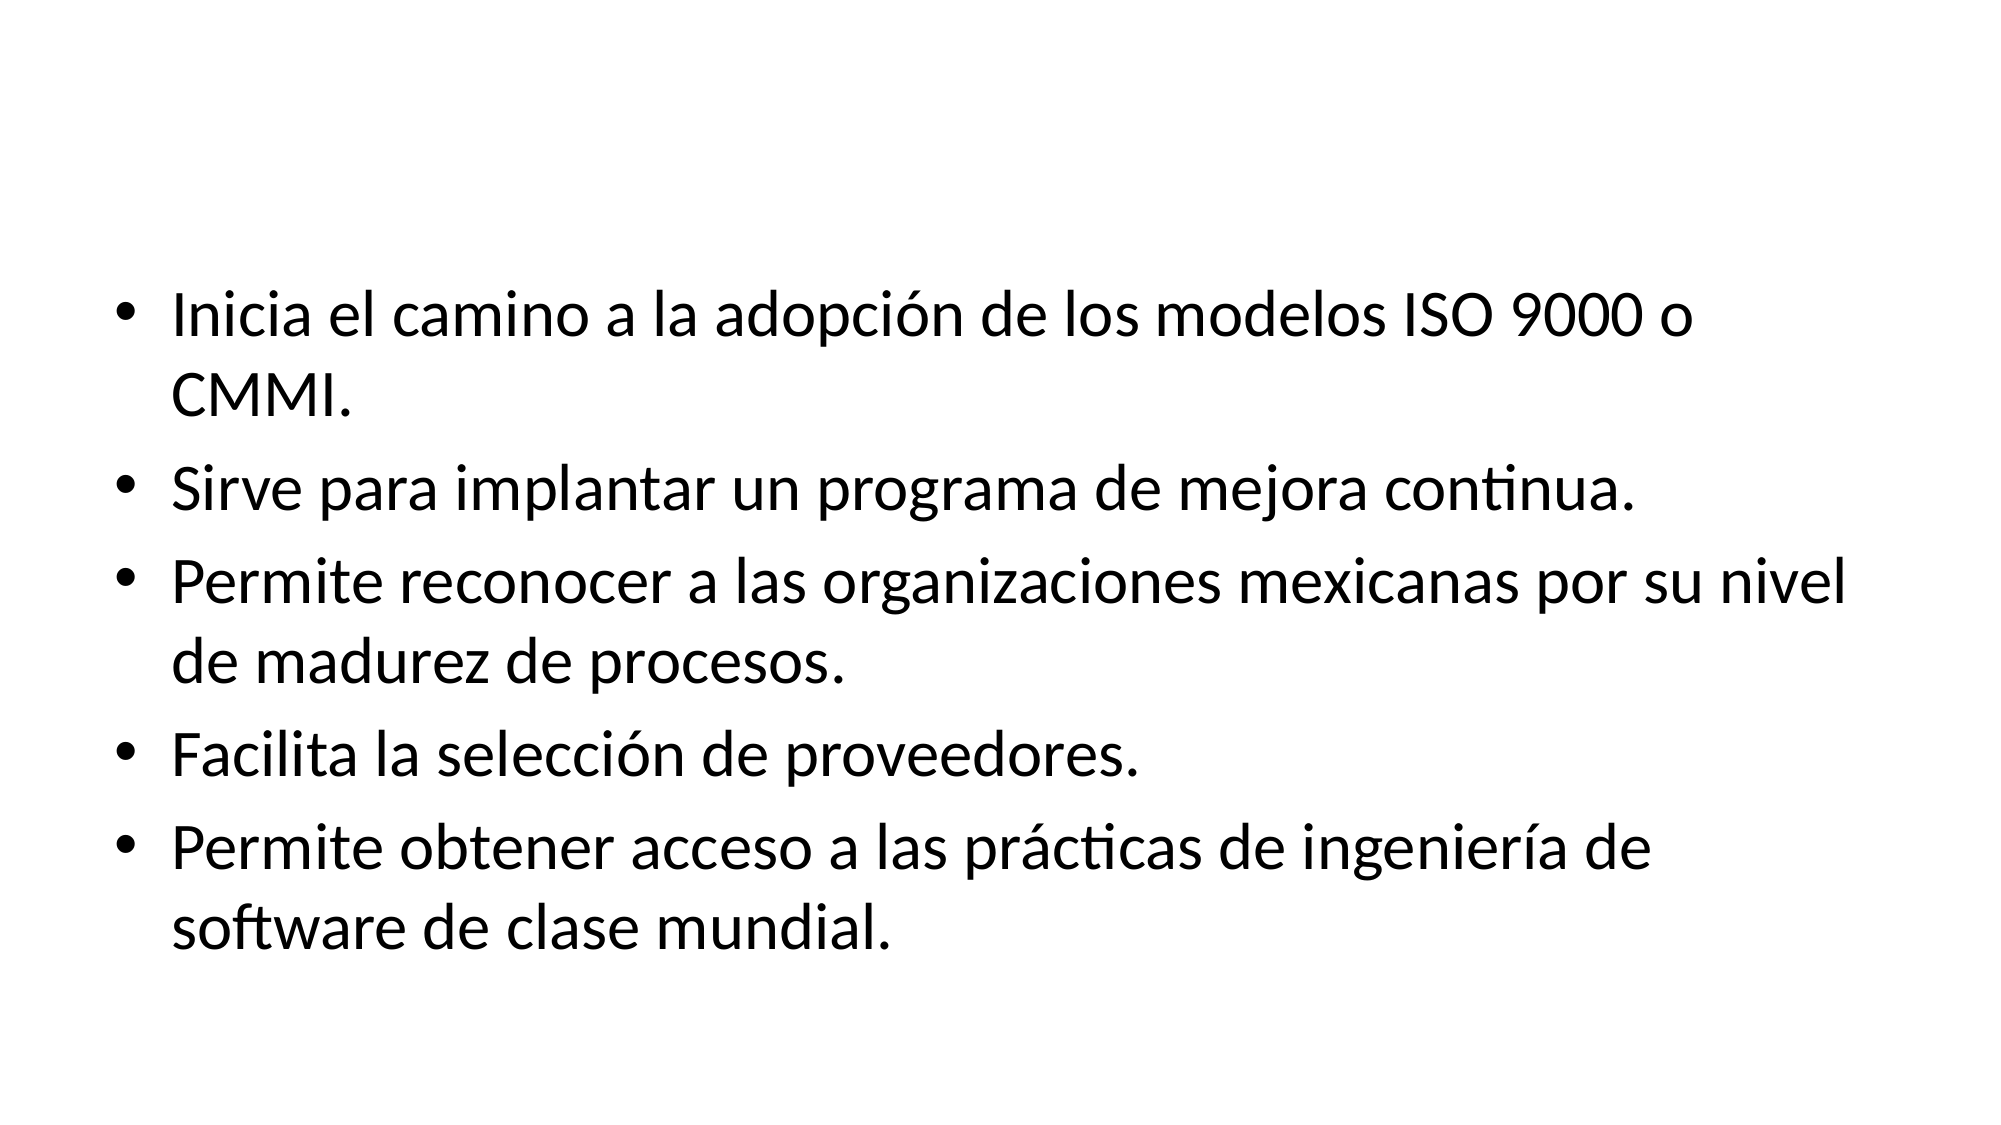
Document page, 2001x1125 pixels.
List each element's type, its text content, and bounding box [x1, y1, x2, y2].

list Inicia el camino a la adopción de los modelos ISO 9000 o CMMI. Sirve para implantar un programa de mejora continua. Permite reconocer a las organizaciones mexicanas por su nivel de madurez de procesos. Facilita la selección de proveedores. Permite obtener acceso a las prácticas de ingeniería de software de clase mundial. [99, 262, 1900, 1005]
